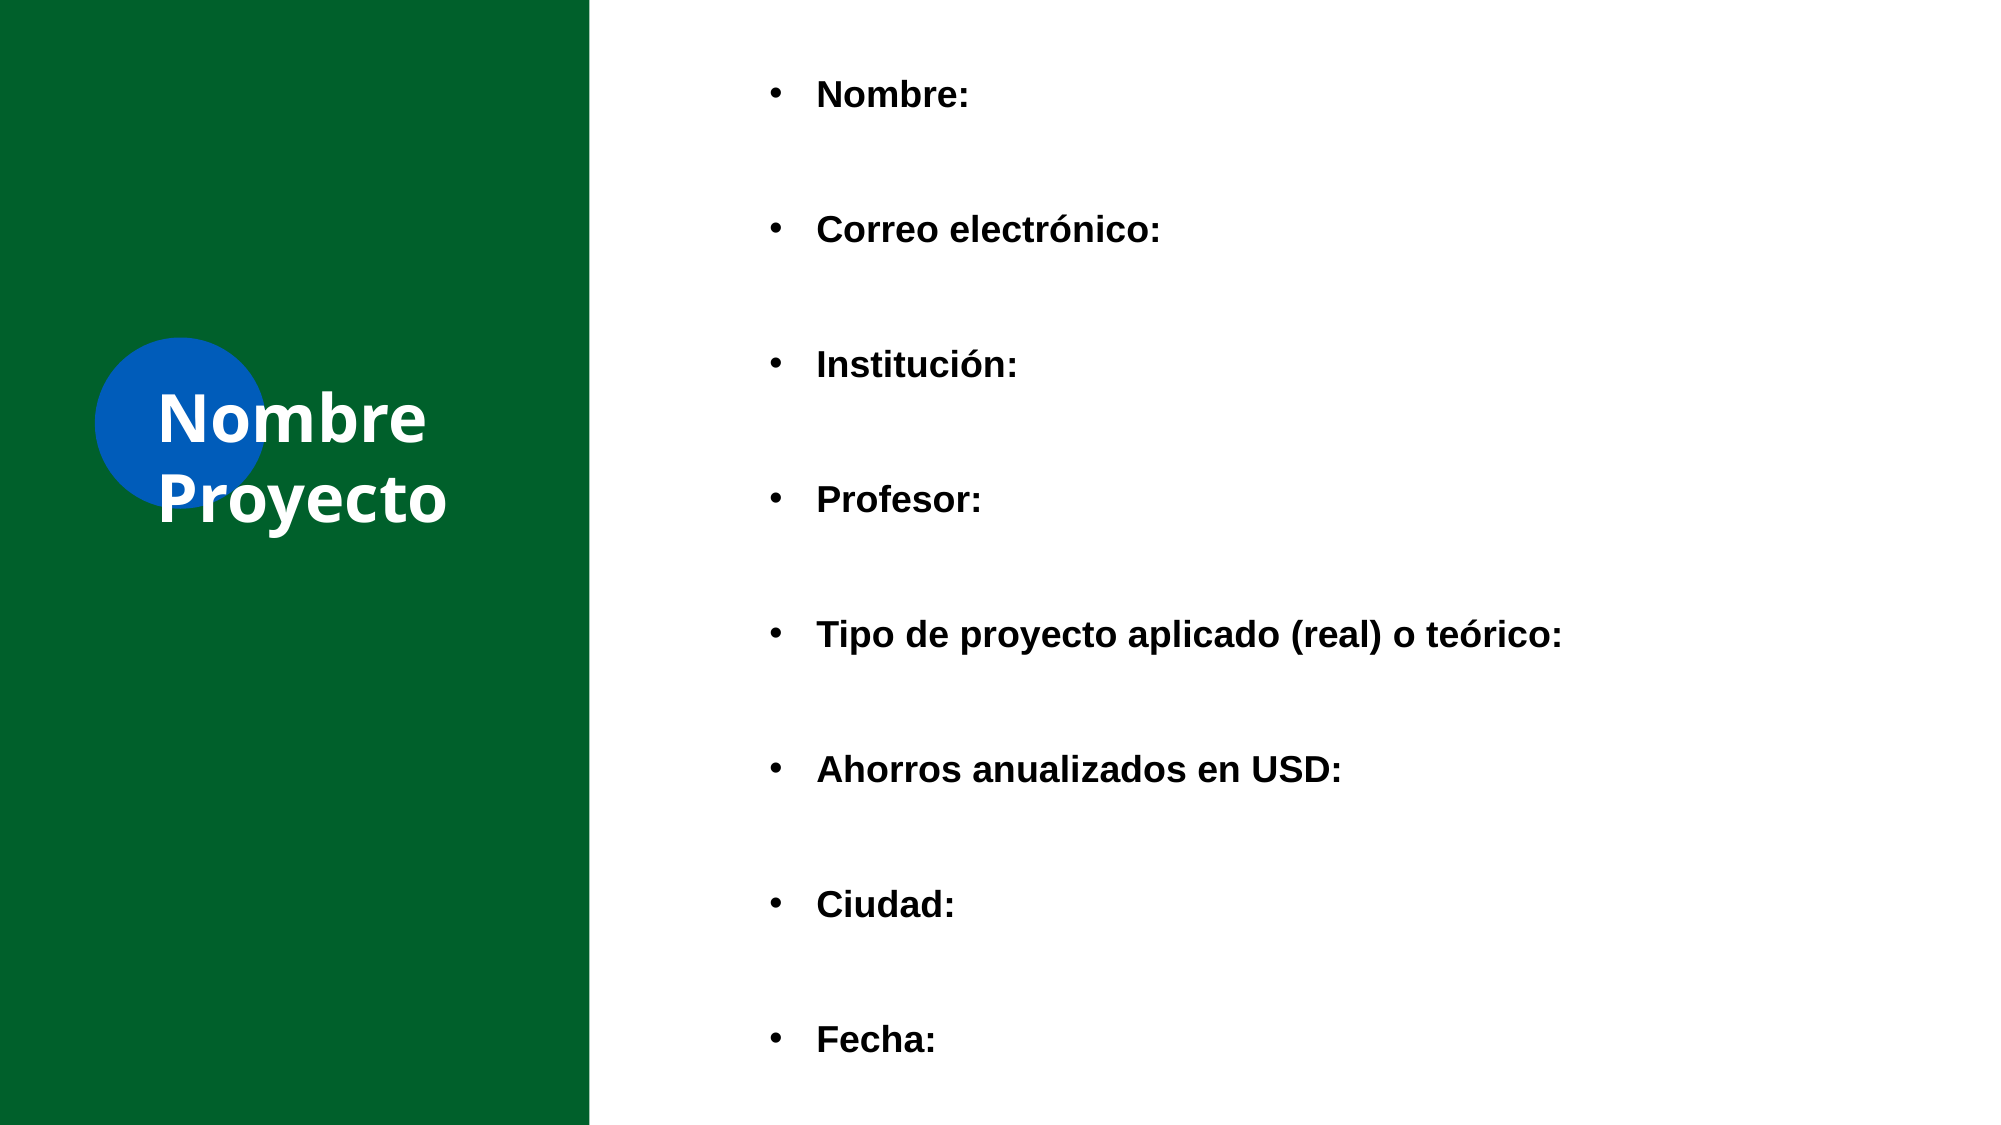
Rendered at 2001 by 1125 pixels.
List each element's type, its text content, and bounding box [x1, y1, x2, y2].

text_box Nombre: Correo electrónico: Institución: Profesor: Tipo de proyecto aplicado (real) o teórico: Ahorros anualizados en USD: Ciudad: Fecha: [754, 62, 1777, 1067]
text_box [94, 337, 239, 505]
title Nombre Proyecto [154, 360, 700, 550]
text_box [0, 0, 590, 1125]
